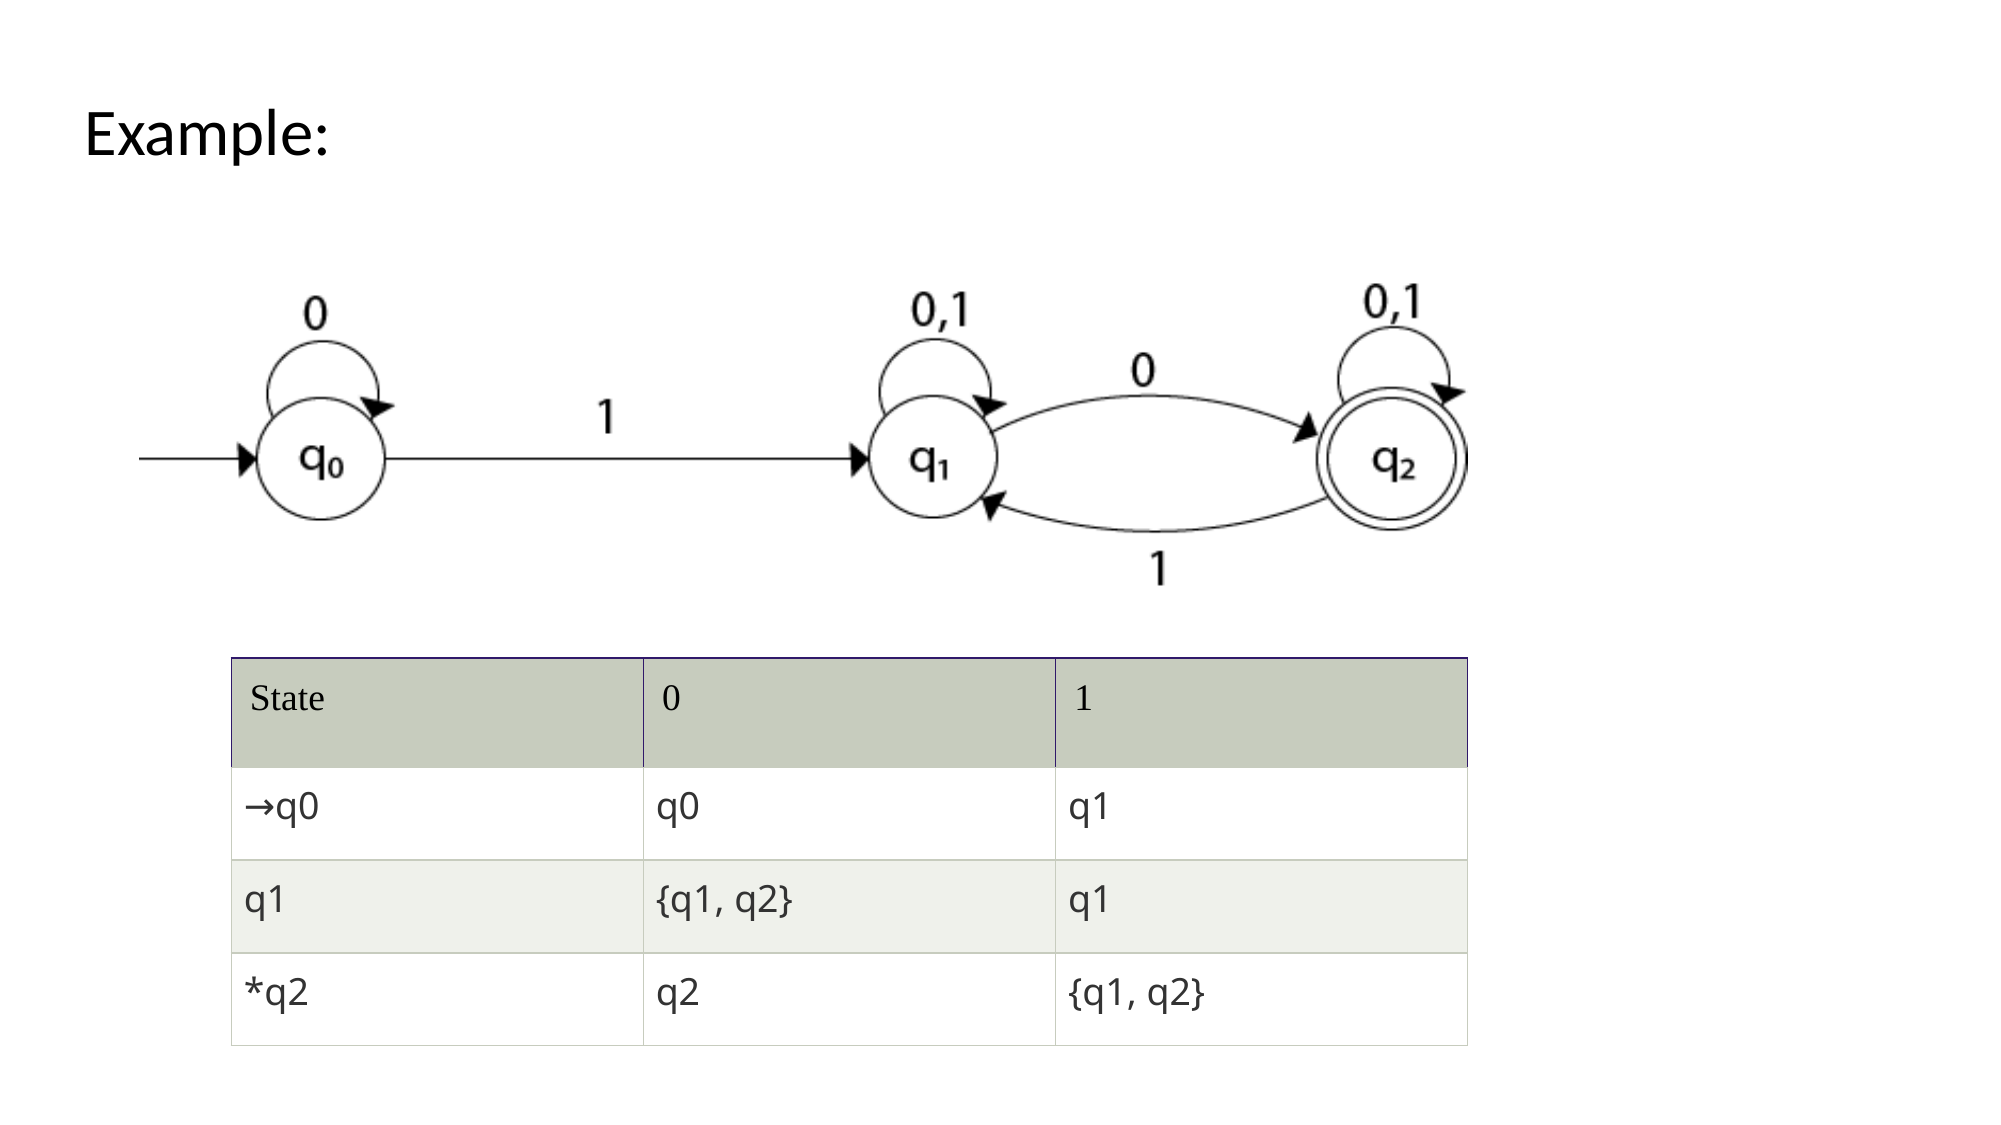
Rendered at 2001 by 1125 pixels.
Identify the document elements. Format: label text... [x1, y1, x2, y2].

table_cell {q1, q2} [644, 861, 1055, 952]
text_box Example: [69, 81, 393, 177]
table_cell →q0 [232, 768, 643, 859]
table_cell q0 [644, 768, 1055, 859]
table_header 0 [644, 659, 1055, 767]
table_cell q1 [1056, 861, 1467, 952]
table_header 1 [1056, 659, 1467, 767]
table_cell q1 [232, 861, 643, 952]
table_header State [232, 659, 643, 767]
table_cell {q1, q2} [1056, 954, 1467, 1045]
table_cell q2 [644, 954, 1055, 1045]
table_cell *q2 [232, 954, 643, 1045]
picture [138, 276, 1468, 600]
table_cell q1 [1056, 768, 1467, 859]
